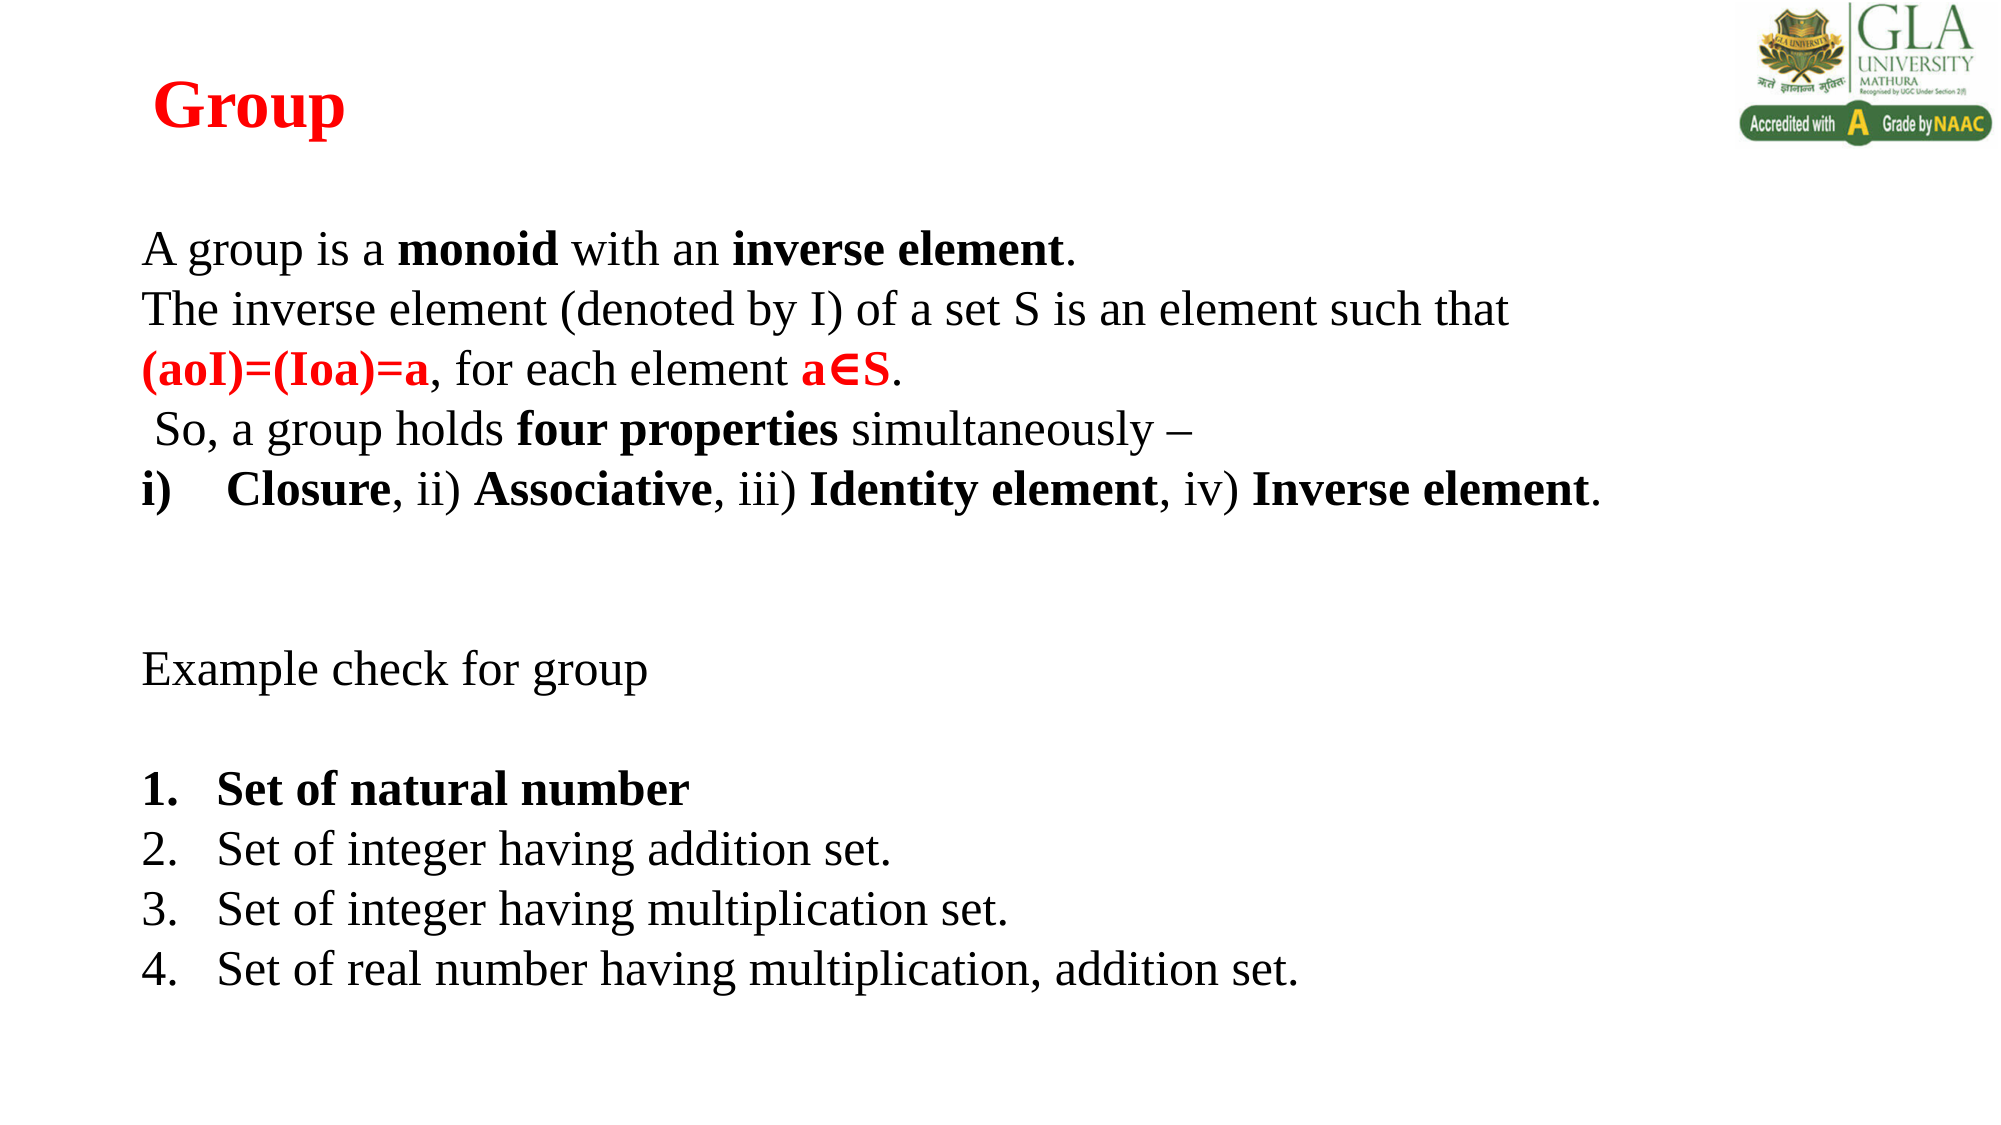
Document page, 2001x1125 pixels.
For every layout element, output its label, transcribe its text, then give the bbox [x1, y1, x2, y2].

title Group [137, 59, 1863, 150]
list A group is a monoid with an inverse element. The inverse element (denoted by I) of a set S is an element such that (aοI)=(Iοa)=a, for each element a∈S. So, a group holds four properties simultaneously – Closure, ii) Associative, iii) Identity element, iv) Inverse element. Example check for group Set of natural number Set of integer having addition set. Set of integer having multiplication set. Set of real number having multiplication, addition set. [126, 215, 1832, 1125]
picture [1735, 2, 1998, 149]
